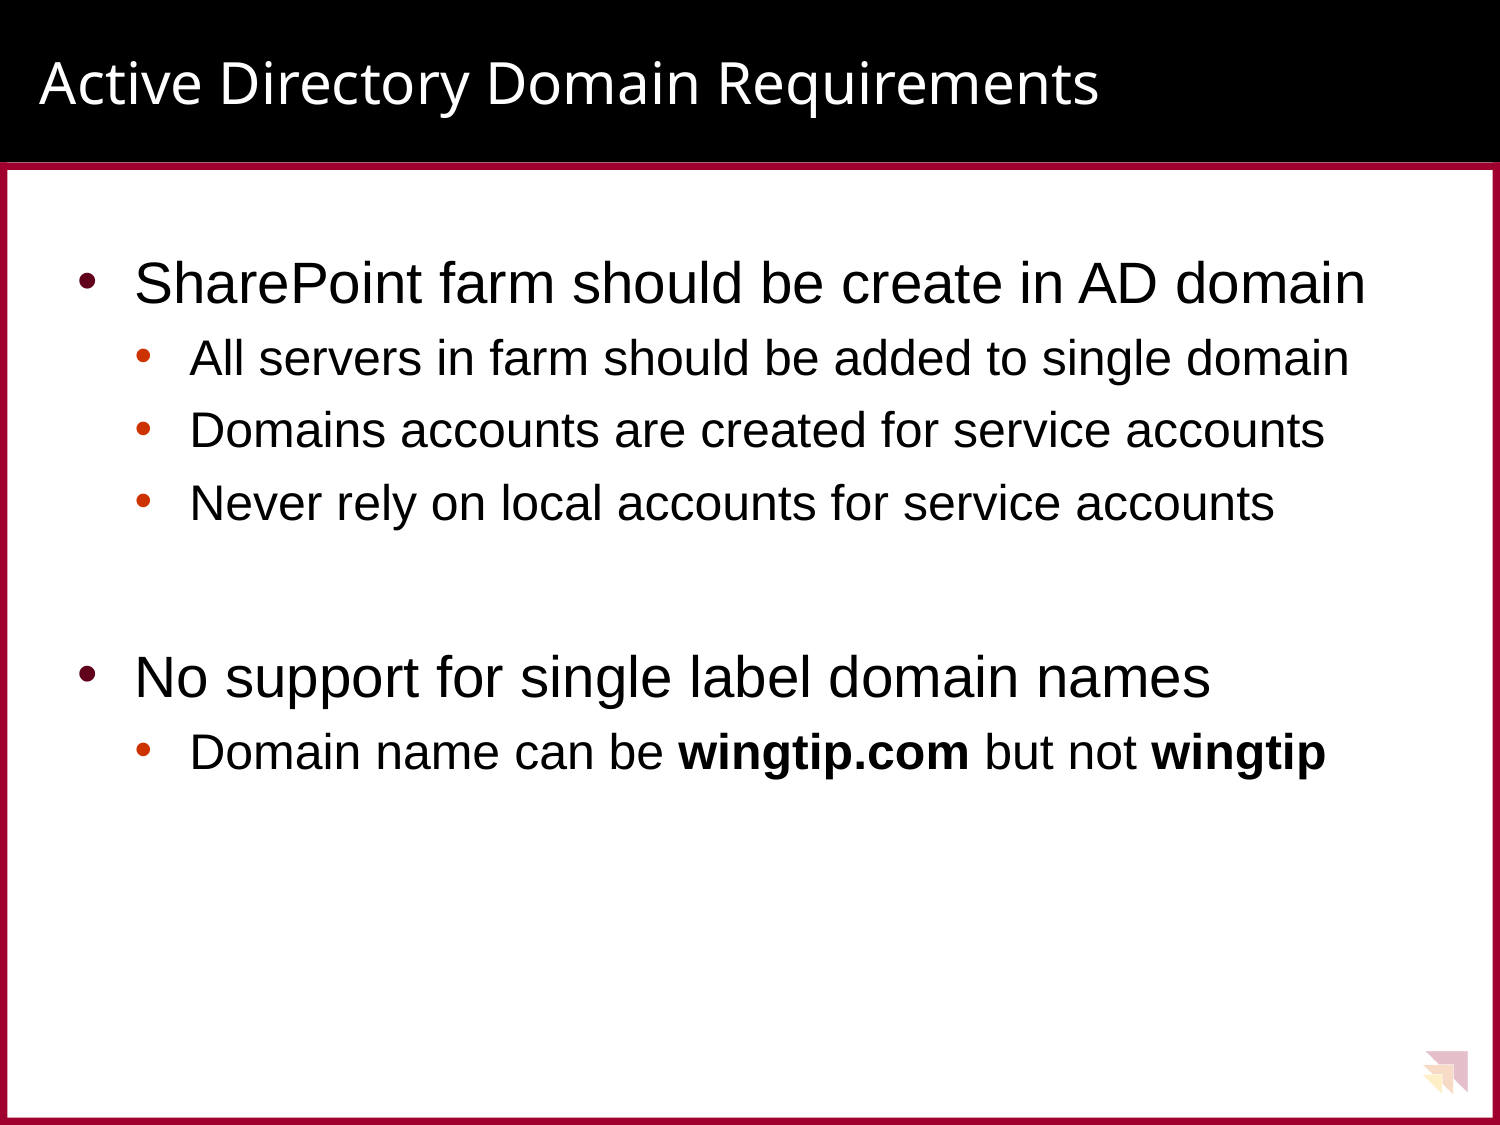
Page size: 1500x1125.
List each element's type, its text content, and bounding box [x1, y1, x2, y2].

title Active Directory Domain Requirements [24, 12, 1438, 150]
list SharePoint farm should be create in AD domain All servers in farm should be added to single domain Domains accounts are created for service accounts Never rely on local accounts for service accounts No support for single label domain names Domain name can be wingtip.com but not wingtip [62, 237, 1438, 1088]
